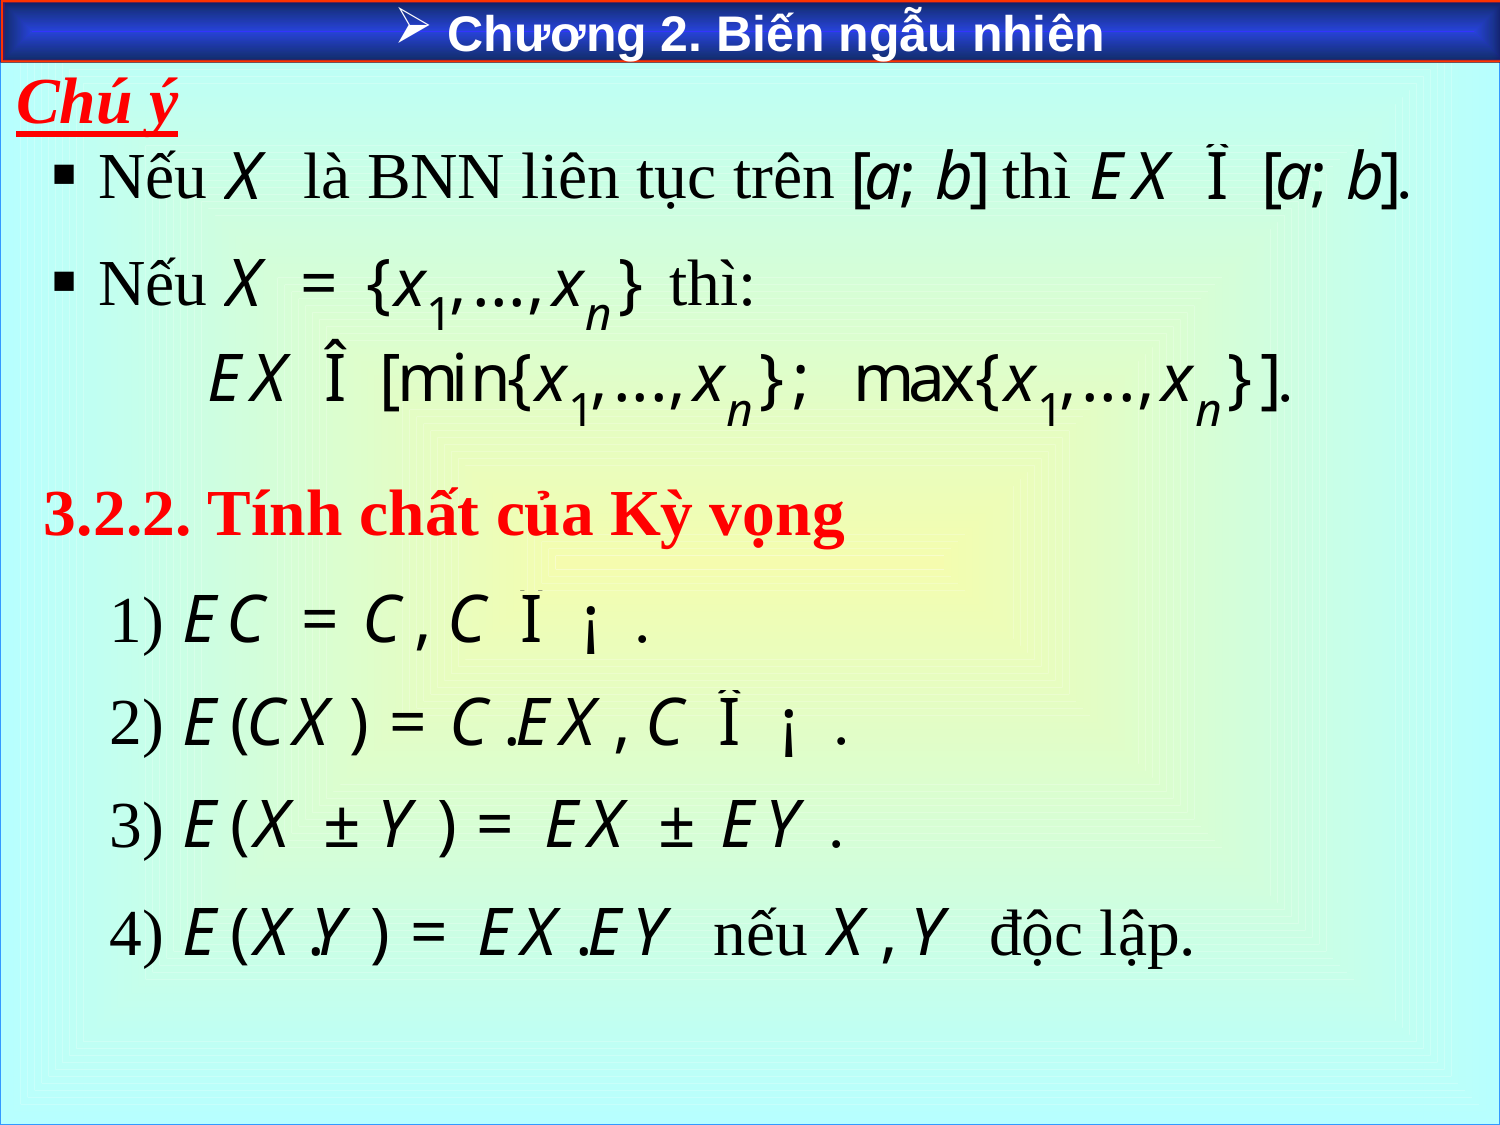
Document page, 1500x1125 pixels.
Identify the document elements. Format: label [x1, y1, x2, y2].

picture [0, 62, 1500, 432]
picture [11, 474, 1500, 998]
text_box [0, 0, 1500, 62]
